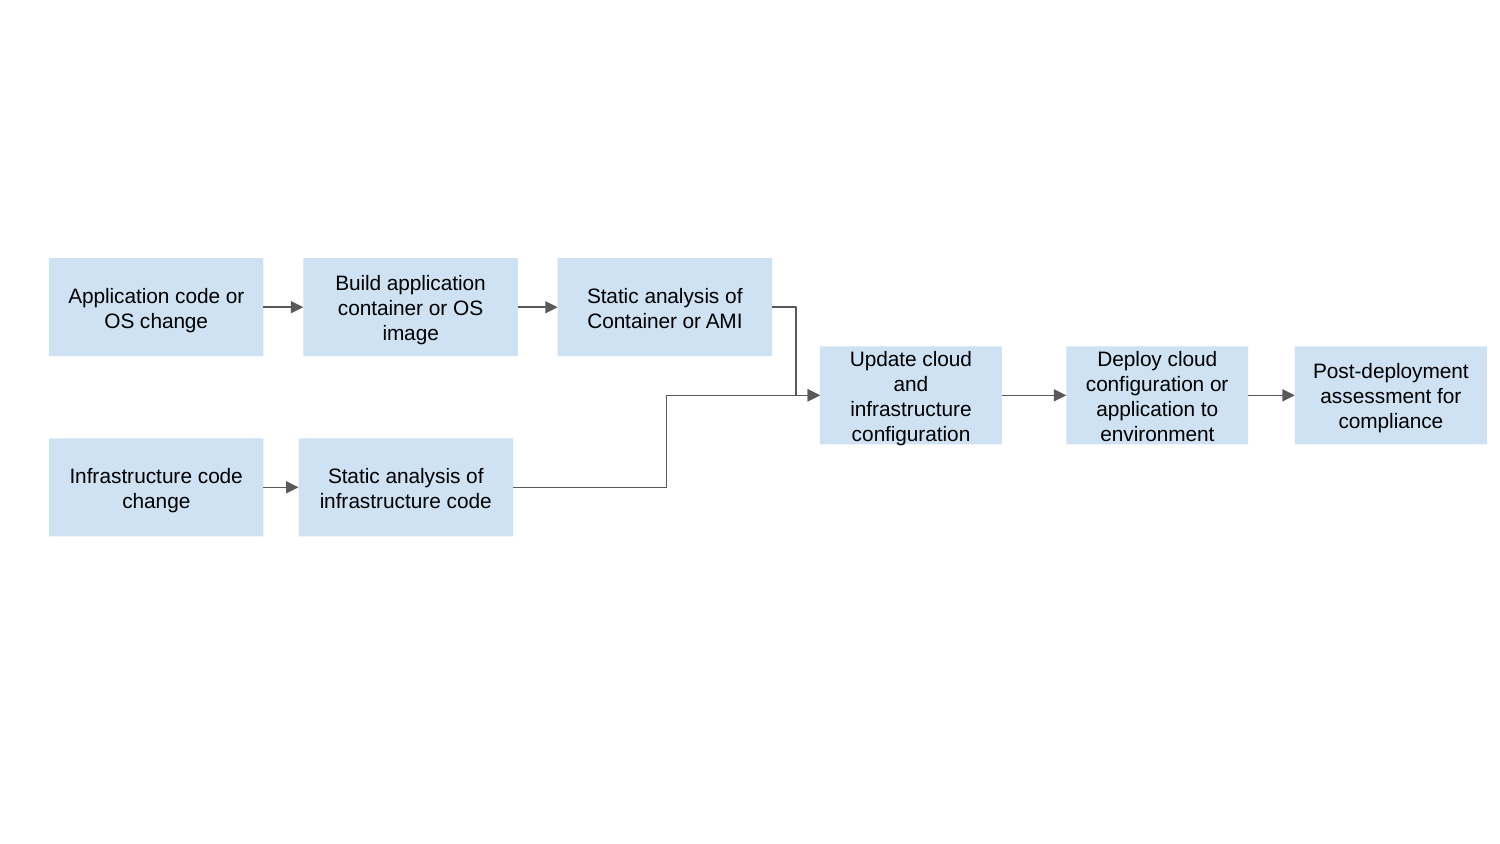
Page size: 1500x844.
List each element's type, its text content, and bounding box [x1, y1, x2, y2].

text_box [512, 395, 821, 488]
text_box Static analysis of Container or AMI [557, 258, 773, 357]
text_box Deploy cloud configuration or application to environment [1066, 346, 1249, 445]
text_box Infrastructure code change [48, 438, 264, 537]
text_box Post-deployment assessment for compliance [1294, 346, 1488, 445]
text_box Application code or OS change [48, 258, 264, 357]
text_box Build application container or OS image [303, 258, 518, 357]
text_box Update cloud and infrastructure configuration [826, 346, 1002, 445]
text_box Static analysis of infrastructure code [298, 438, 514, 537]
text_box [771, 306, 821, 396]
